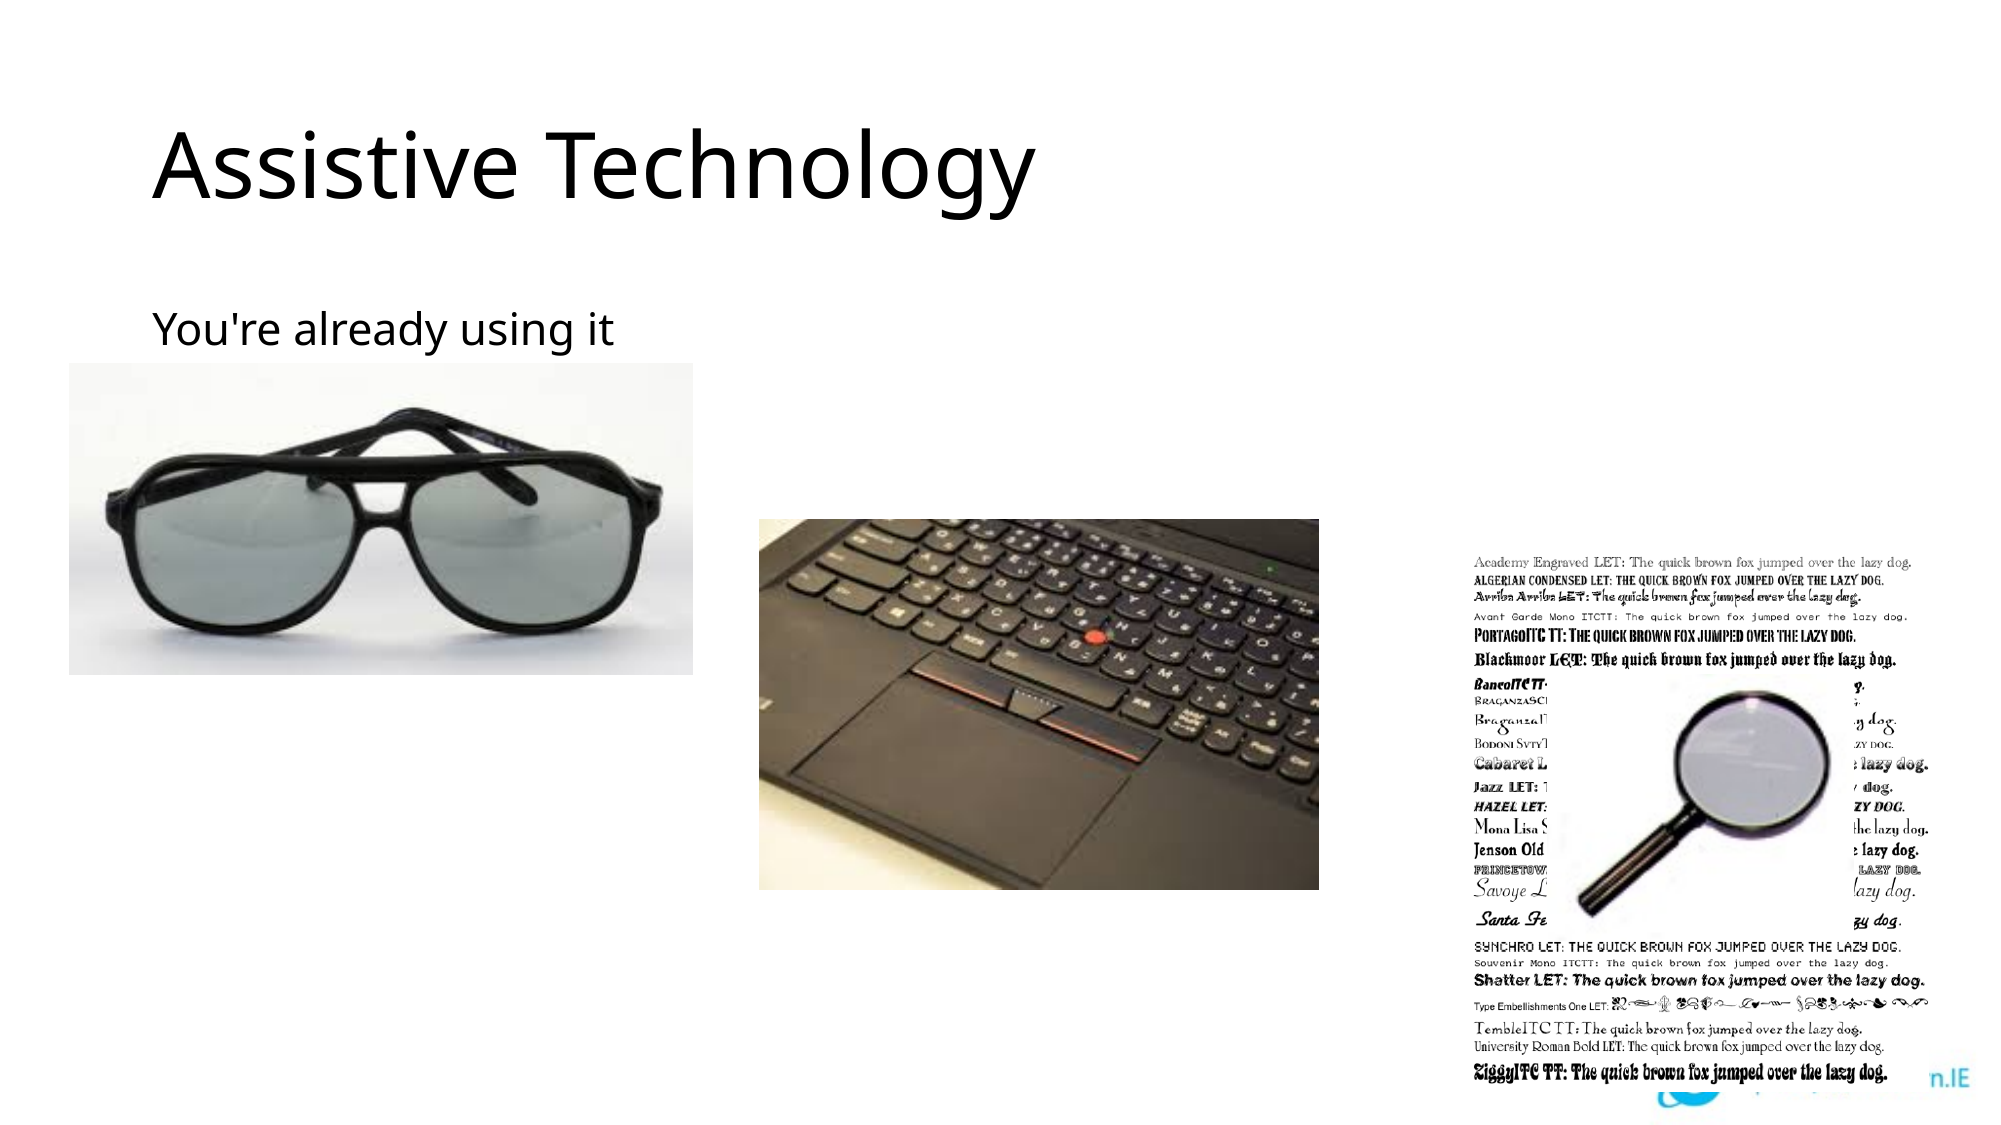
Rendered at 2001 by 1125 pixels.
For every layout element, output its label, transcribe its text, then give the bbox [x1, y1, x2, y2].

picture [0, 0, 2001, 1125]
title Assistive Technology [137, 59, 1863, 278]
list You're already using it [137, 299, 887, 364]
